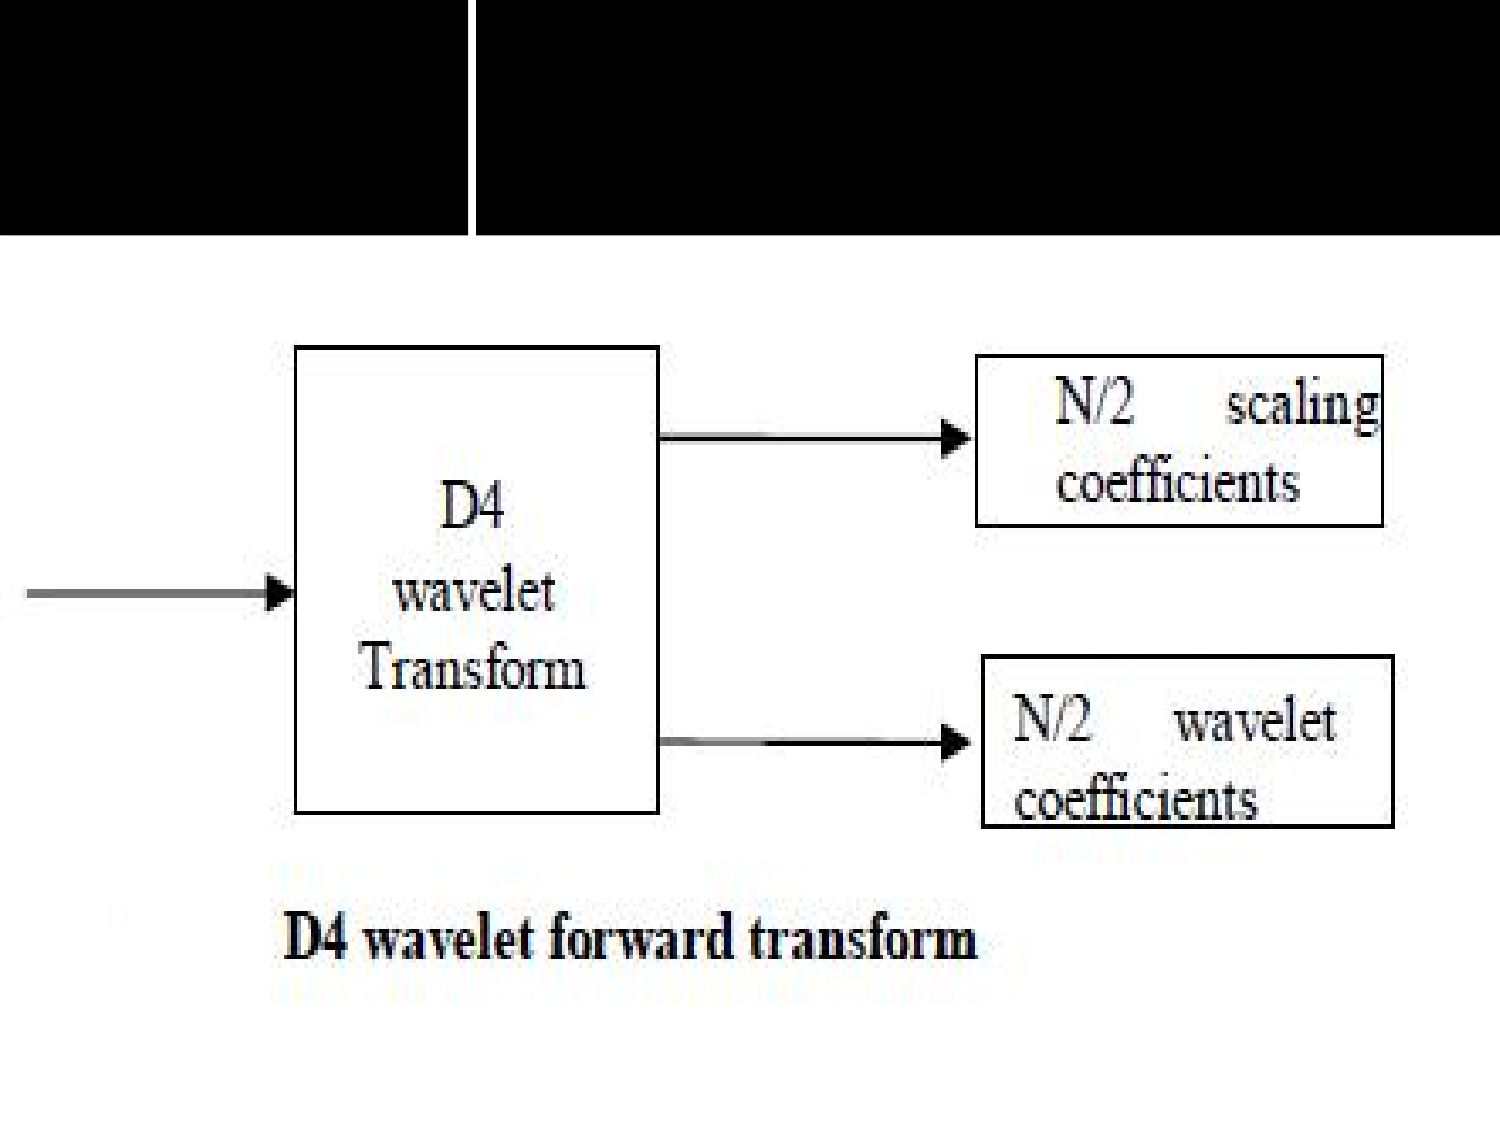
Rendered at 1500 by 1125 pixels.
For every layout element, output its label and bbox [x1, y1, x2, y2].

picture [0, 237, 1500, 1125]
